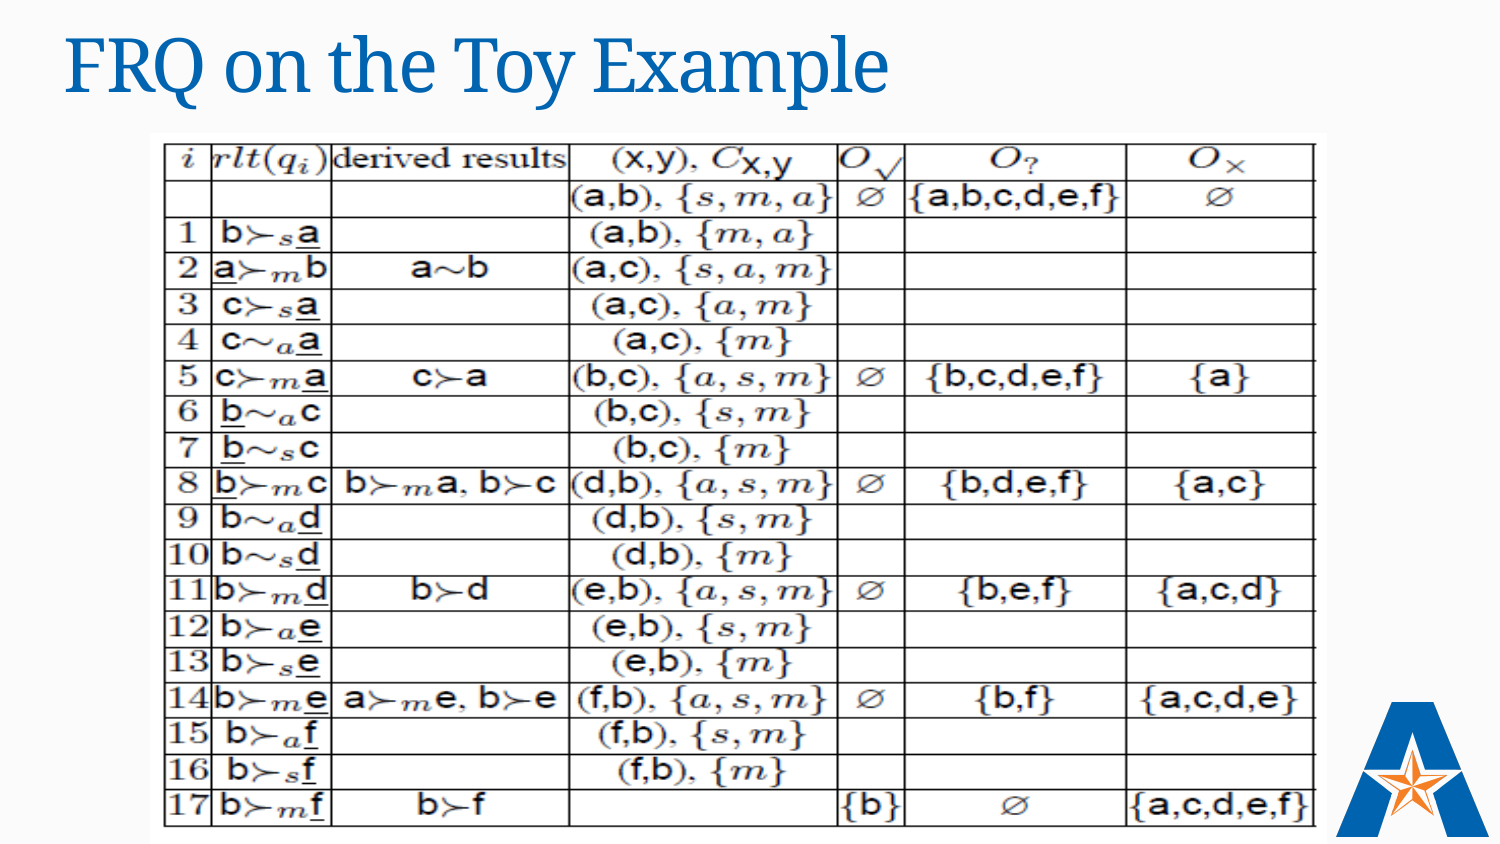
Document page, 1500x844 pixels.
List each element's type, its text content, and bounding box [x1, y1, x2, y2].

picture [1336, 702, 1489, 837]
picture [149, 133, 1327, 844]
title FRQ on the Toy Example [63, 28, 1436, 111]
